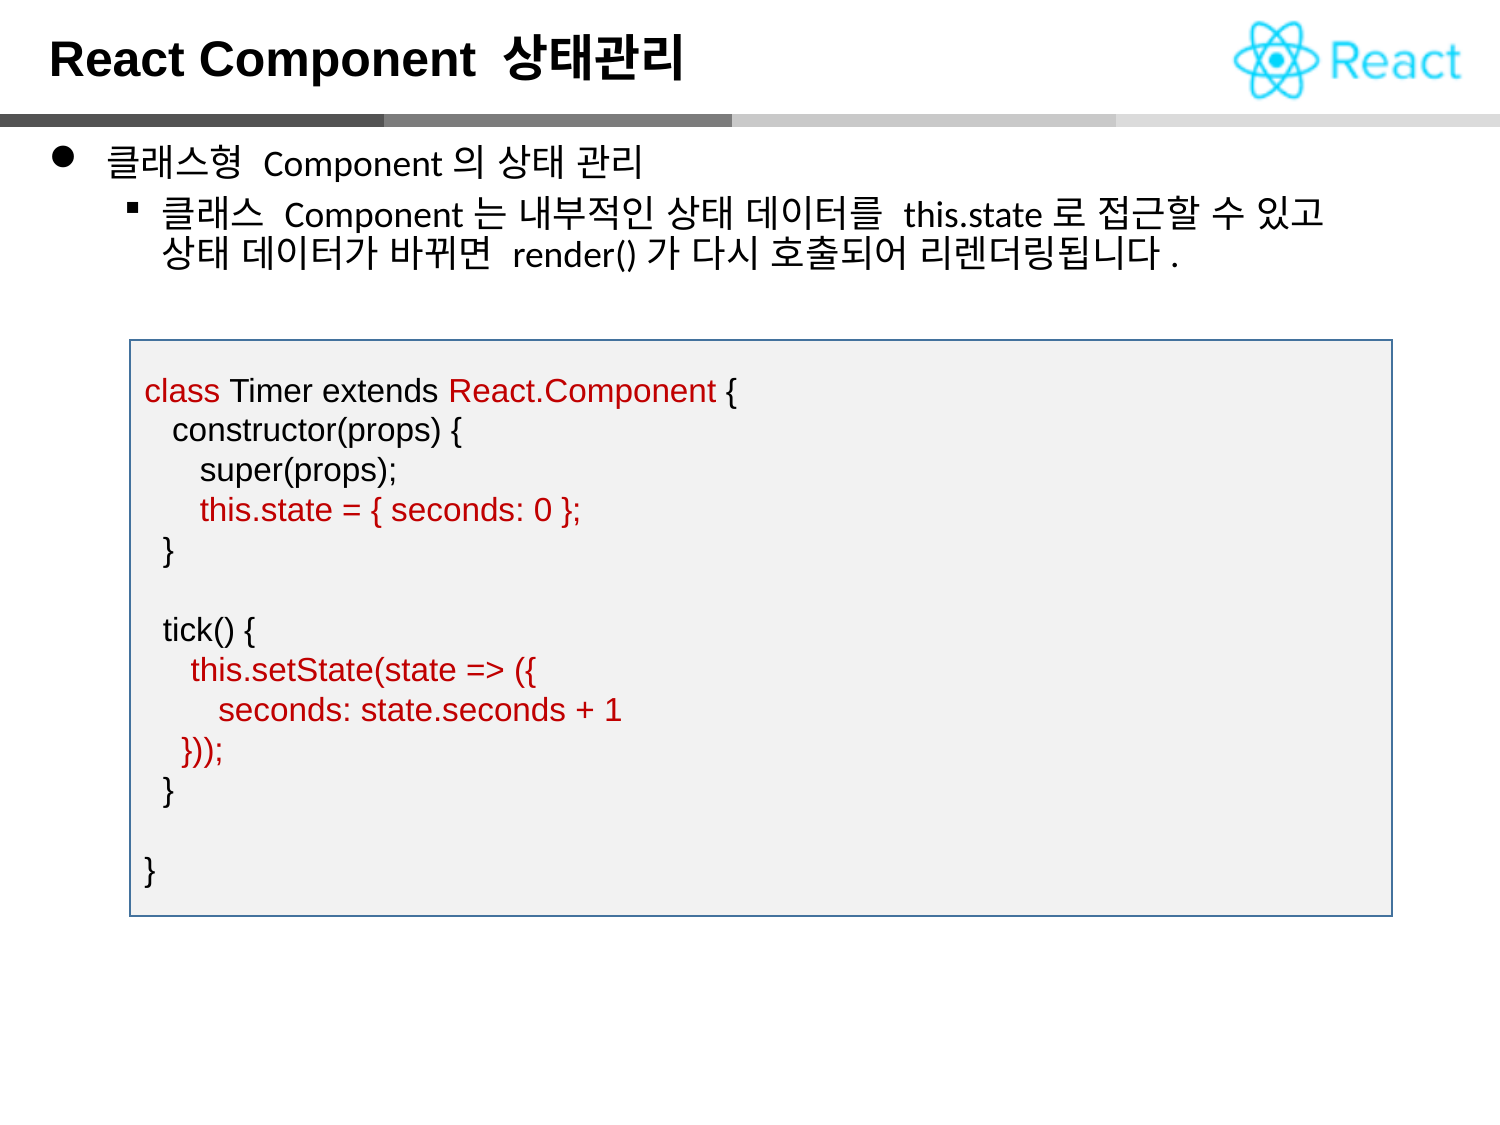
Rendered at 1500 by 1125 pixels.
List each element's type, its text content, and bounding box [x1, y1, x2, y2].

list 클래스형 Component의 상태 관리 클래스 Component는 내부적인 상태 데이터를 this.state로 접근할 수 있고 상태 데이터가 바뀌면 render()가 다시 호출되어 리렌더링됩니다. [34, 136, 1417, 790]
picture [1228, 5, 1480, 114]
text_box class Timer extends React.Component { constructor(props) { super(props); this.state = { seconds: 0 }; } tick() { this.setState(state => ({ seconds: state.seconds + 1 })); } } [129, 339, 1393, 917]
text_box React Component 상태관리 [34, 18, 1098, 94]
